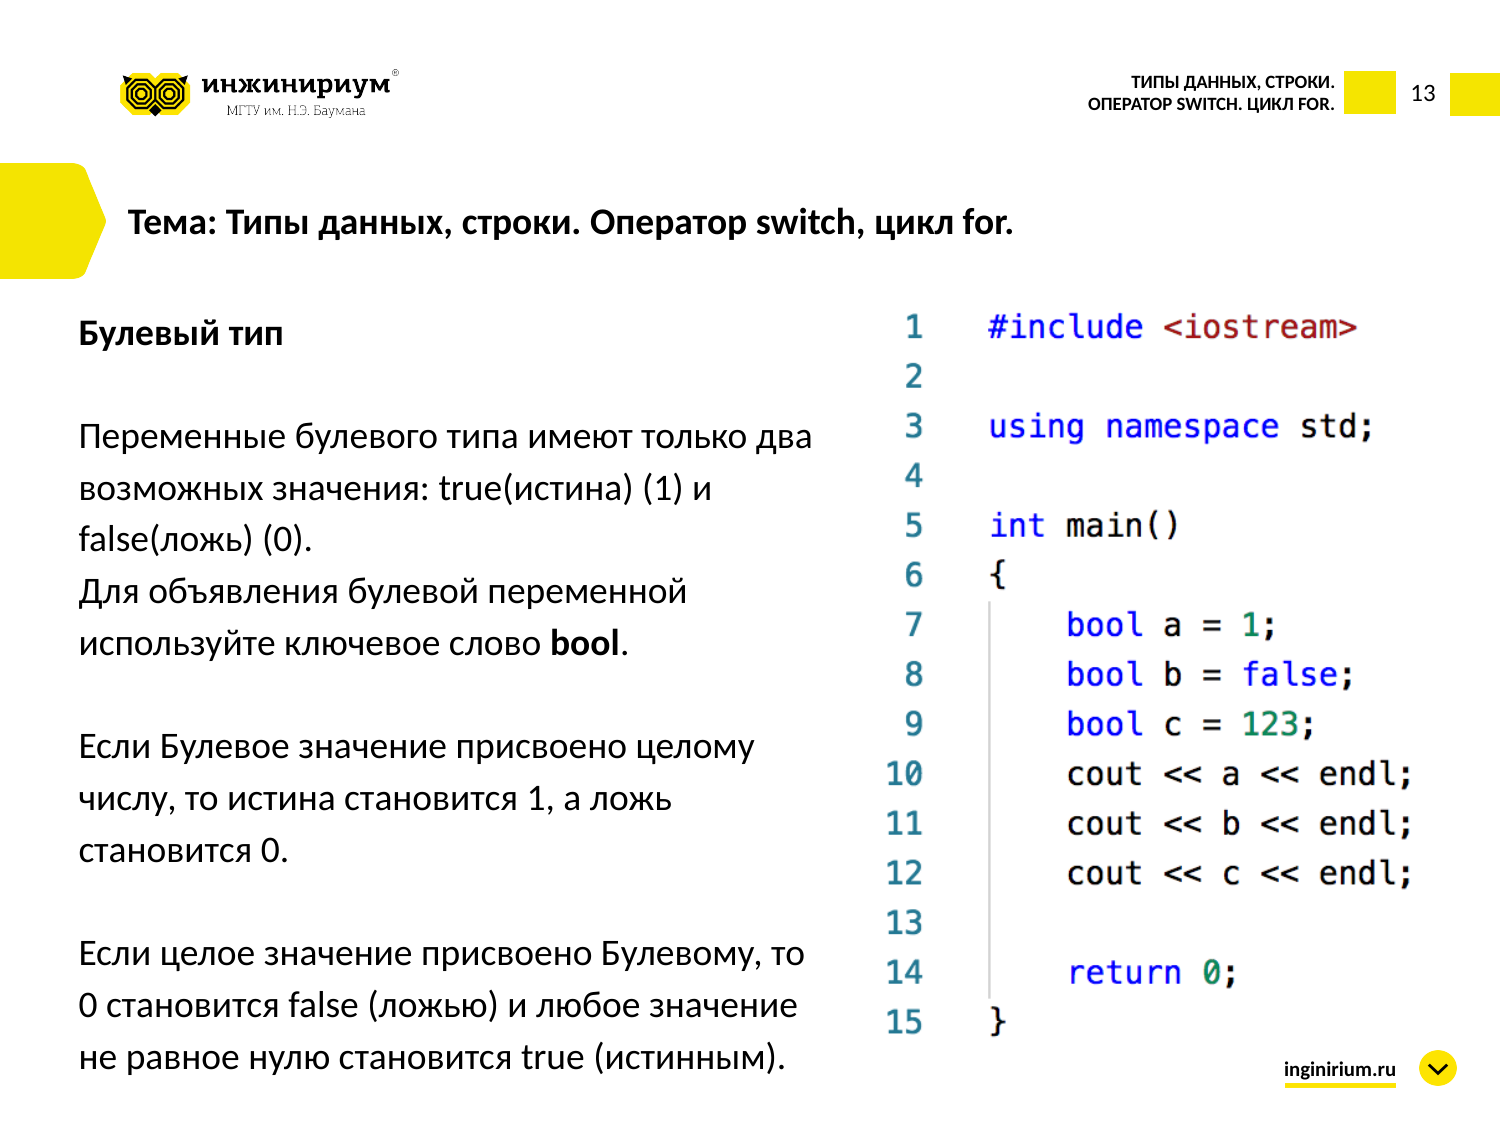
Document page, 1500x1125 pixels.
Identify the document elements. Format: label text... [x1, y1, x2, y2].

picture [1419, 1049, 1457, 1086]
picture [869, 296, 1428, 1041]
picture [120, 68, 399, 119]
picture [1449, 73, 1500, 116]
picture [1344, 71, 1396, 115]
text_box Тема: Типы данных, строки. Оператор switch, цикл for. [113, 189, 1353, 255]
text_box 13 [1395, 68, 1455, 114]
text_box ТИПЫ ДАННЫХ, СТРОКИ. ОПЕРАТОР SWITCH. ЦИКЛ FOR. [723, 62, 1350, 122]
text_box Булевый тип Переменные булевого типа имеют только два возможных значения: true(истина) (1) и false(ложь) (0). Для объявления булевой переменной используйте ключевое слово bool. Если Булевое значение присвоено целому числу, то истинa становится 1, а ложь становится 0. Если целое значение присвоено Булевому, то 0 становится false (ложью) и любое значение не равное нулю становится true (истинным). [63, 293, 837, 1058]
text_box inginirium.ru [1263, 1049, 1412, 1088]
picture [0, 163, 106, 279]
picture [1284, 1083, 1396, 1088]
